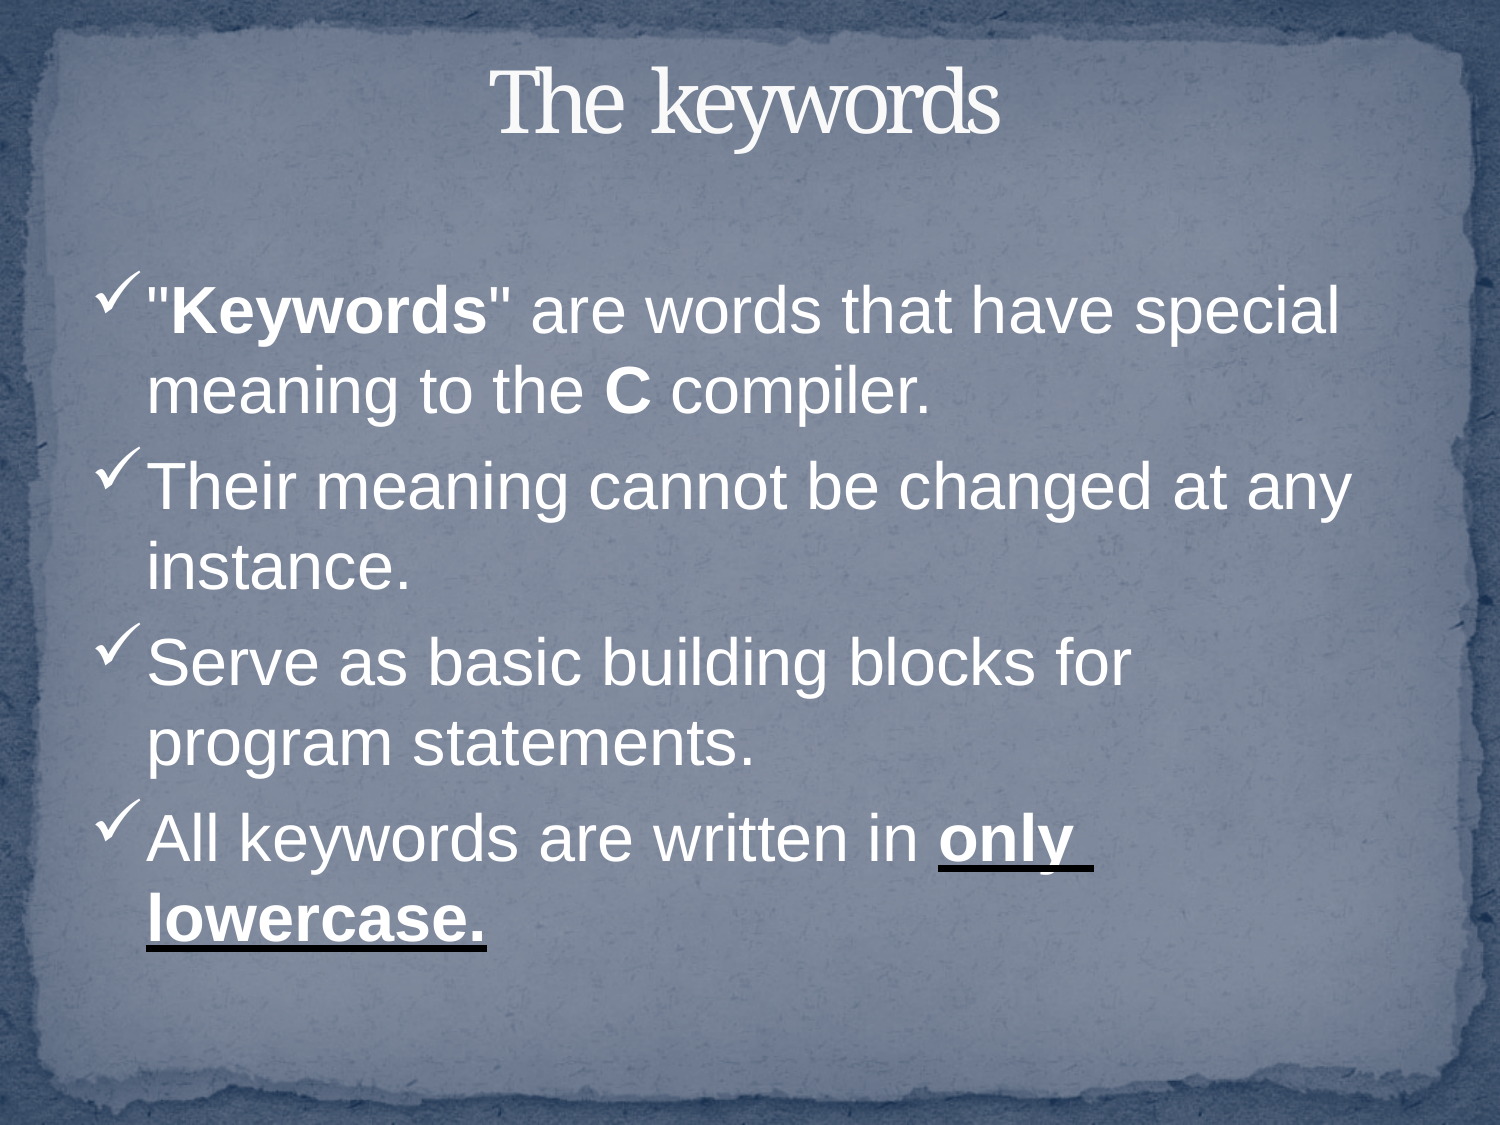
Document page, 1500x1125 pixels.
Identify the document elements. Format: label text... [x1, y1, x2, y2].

text_box "Keywords" are words that have special meaning to the C compiler. Their meaning cannot be changed at any instance. Serve as basic building blocks for program statements. All keywords are written in only lowercase. [87, 264, 1413, 955]
title The keywords [486, 0, 1014, 152]
